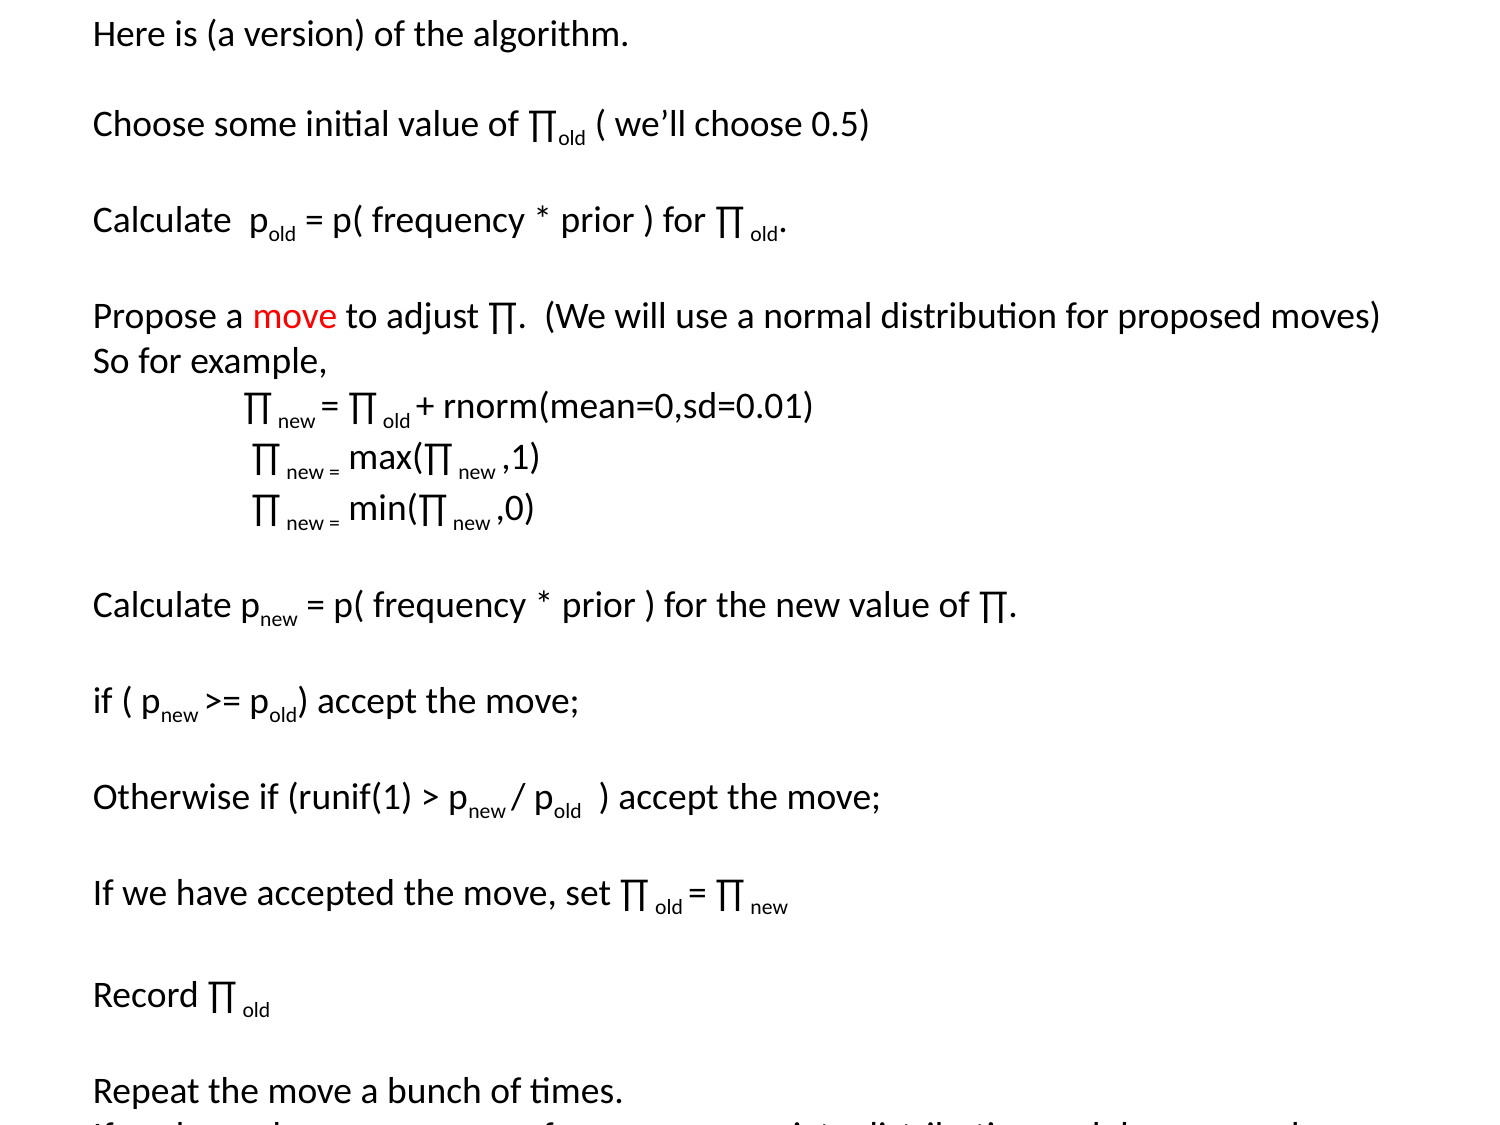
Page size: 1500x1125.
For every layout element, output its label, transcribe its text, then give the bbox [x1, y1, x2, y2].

text_box Here is (a version) of the algorithm. Choose some initial value of ∏old ( we’ll choose 0.5) Calculate pold = p( frequency * prior ) for ∏ old. Propose a move to adjust ∏. (We will use a normal distribution for proposed moves) So for example, ∏ new = ∏ old + rnorm(mean=0,sd=0.01) ∏ new = max(∏ new ,1) ∏ new = min(∏ new ,0) Calculate pnew = p( frequency * prior ) for the new value of ∏. if ( pnew >= pold) accept the move; Otherwise if (runif(1) > pnew / pold ) accept the move; If we have accepted the move, set ∏ old = ∏ new Record ∏ old Repeat the move a bunch of times. If we have chosen our moves from an appropriate distribution and done enough moves, the distribution of ∏ old values will be proportional to the posterior distribution! [78, 1, 1445, 1125]
